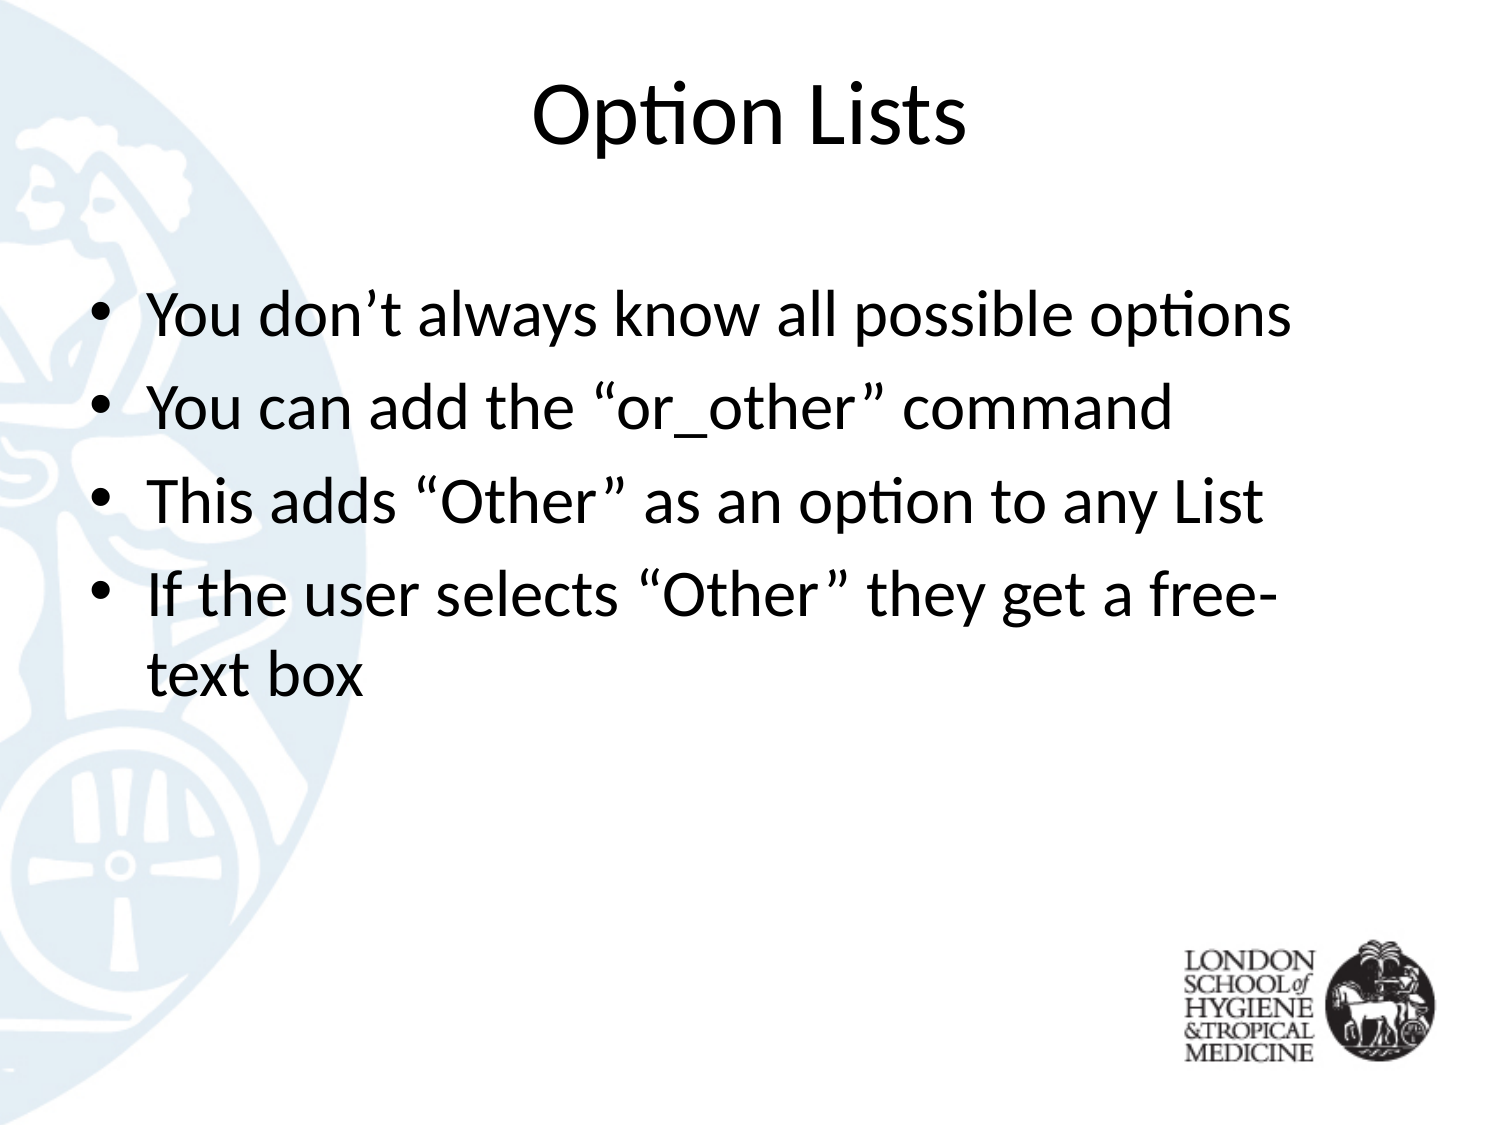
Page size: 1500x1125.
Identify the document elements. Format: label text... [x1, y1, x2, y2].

title Option Lists [75, 45, 1425, 233]
list You don’t always know all possible options You can add the “or_other” command This adds “Other” as an option to any List If the user selects “Other” they get a free-text box [75, 262, 1391, 734]
picture [0, 0, 1500, 1125]
